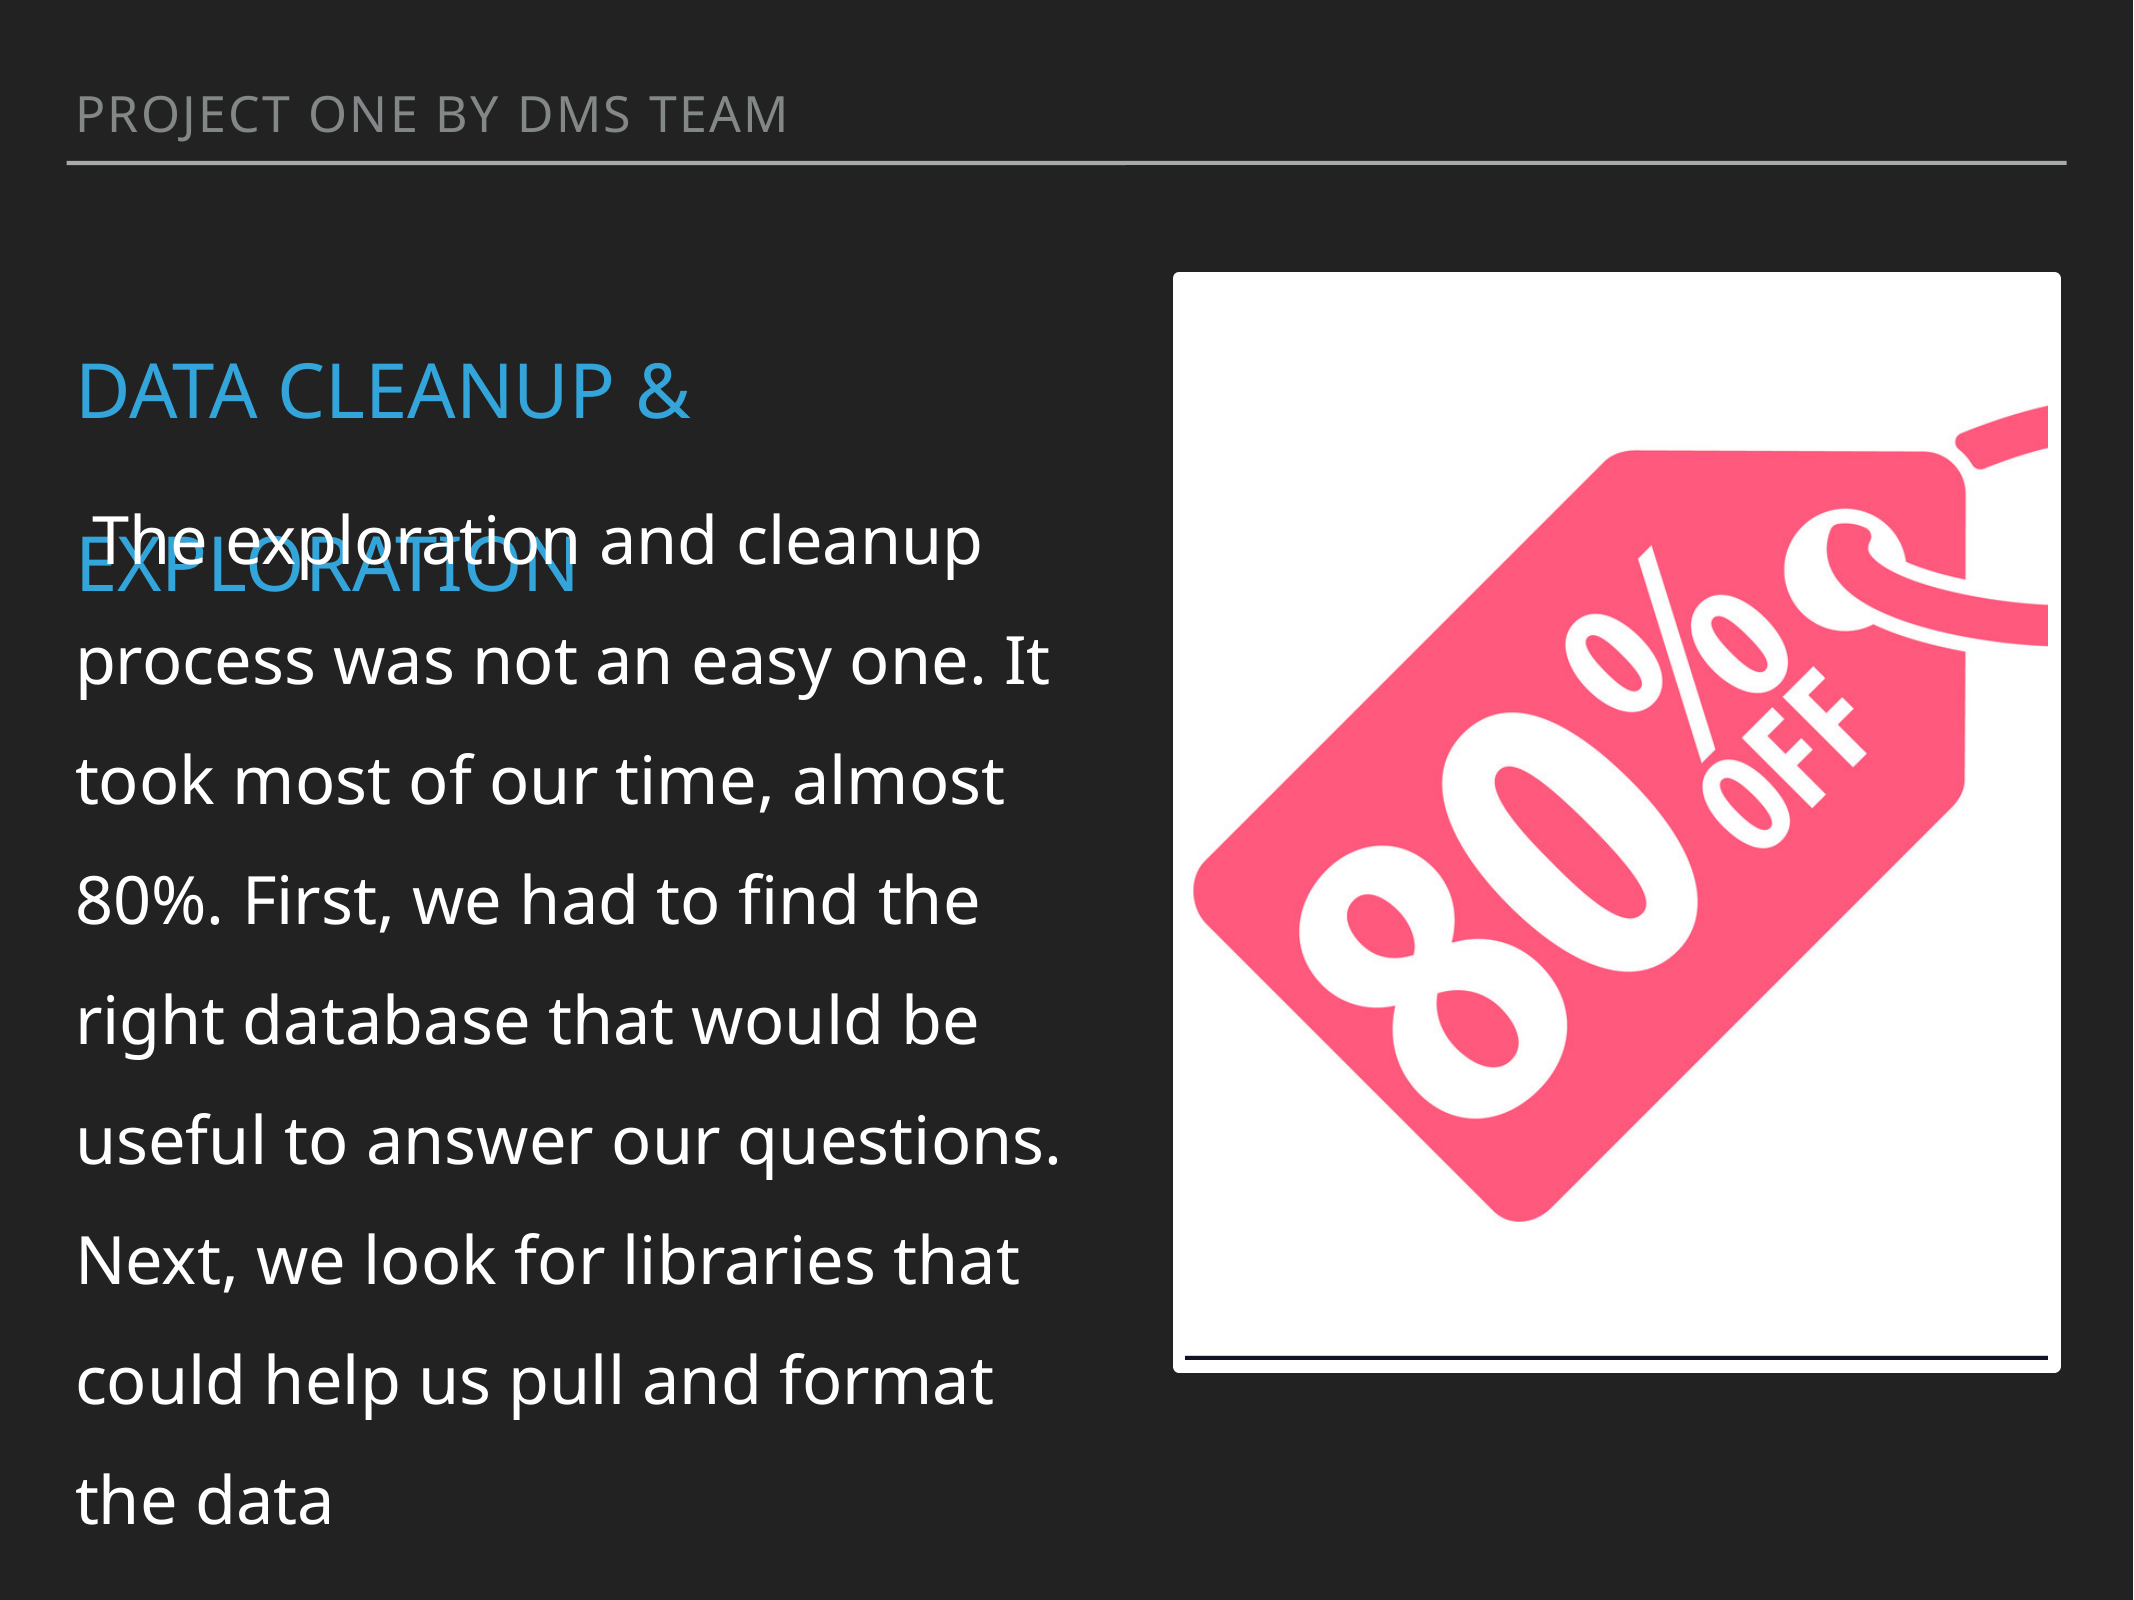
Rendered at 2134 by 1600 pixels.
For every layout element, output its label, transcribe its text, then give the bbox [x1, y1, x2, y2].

title DATA CLEANUP & EXPLORATION [66, 251, 1101, 372]
picture [1184, 284, 2049, 1361]
list The exploration and cleanup process was not an easy one. It took most of our time, almost 80%. First, we had to find the right database that would be useful to answer our questions. Next, we look for libraries that could help us pull and format the data [66, 449, 1101, 1453]
list Project One by DMS Team [66, 74, 1901, 151]
